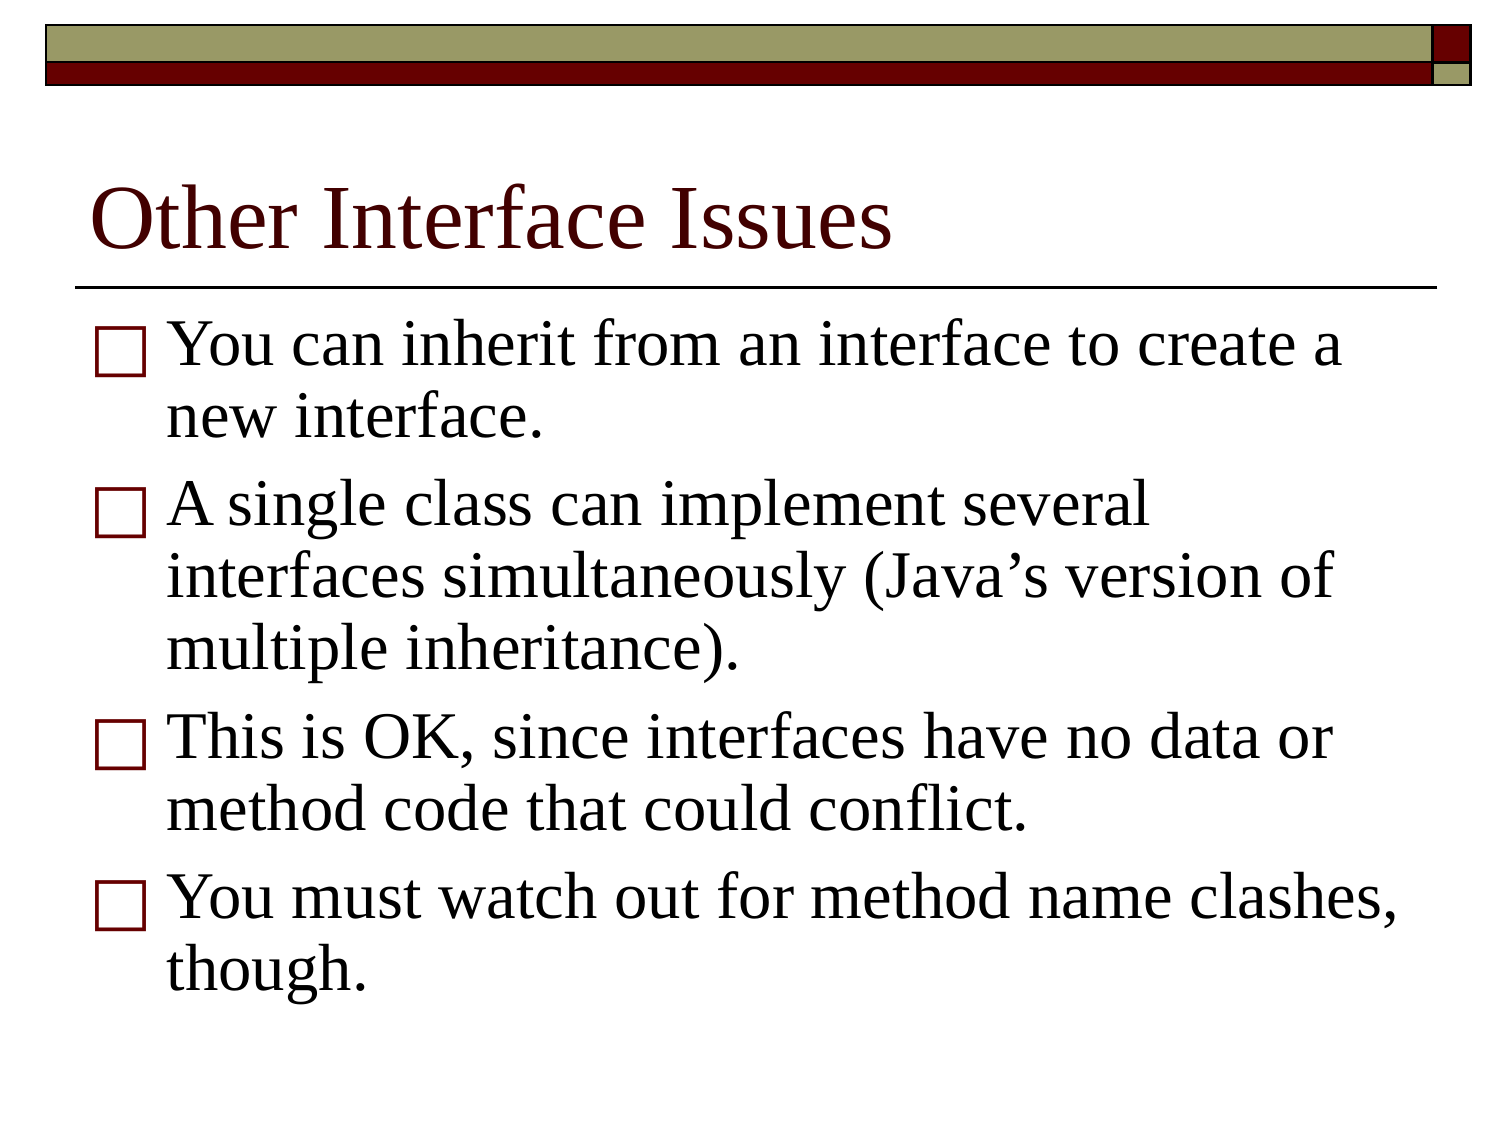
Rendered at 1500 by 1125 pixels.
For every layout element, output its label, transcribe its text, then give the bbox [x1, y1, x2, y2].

title Other Interface Issues [75, 87, 1425, 275]
list You can inherit from an interface to create a new interface. A single class can implement several interfaces simultaneously (Java’s version of multiple inheritance). This is OK, since interfaces have no data or method code that could conflict. You must watch out for method name clashes, though. [75, 299, 1425, 1006]
